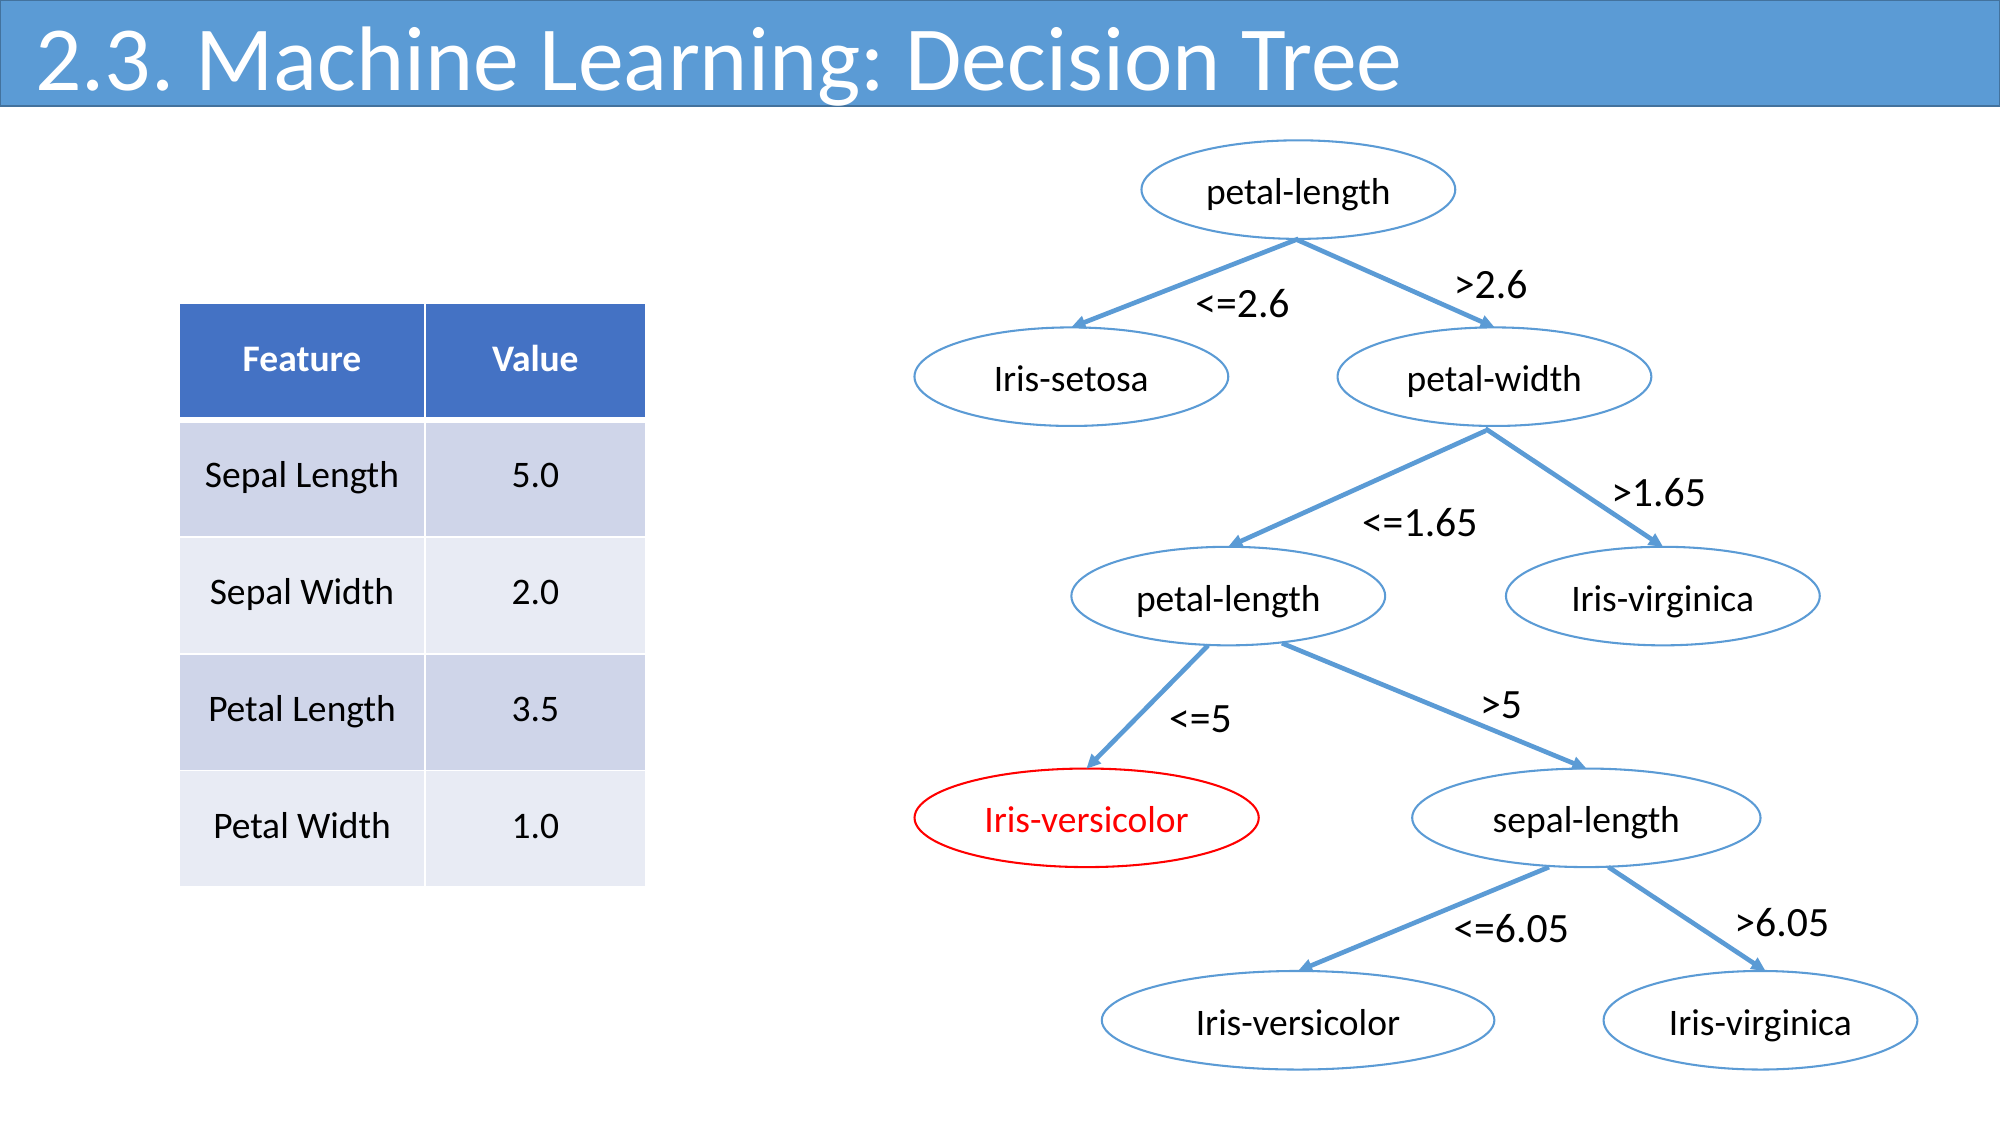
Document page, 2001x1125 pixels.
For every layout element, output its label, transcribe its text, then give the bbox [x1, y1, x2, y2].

text_box 2.3. Machine Learning: Decision Tree [0, 0, 2000, 107]
table_header Value [426, 304, 645, 417]
table_header Feature [180, 304, 424, 417]
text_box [914, 140, 1918, 1070]
table_cell 5.0 [426, 423, 645, 536]
table_cell 2.0 [426, 538, 645, 653]
table_cell 1.0 [426, 771, 645, 886]
table_cell Petal Width [180, 771, 424, 886]
table_cell Sepal Width [180, 538, 424, 653]
table_cell 3.5 [426, 655, 645, 770]
table_cell Sepal Length [180, 423, 424, 536]
table_cell Petal Length [180, 655, 424, 770]
